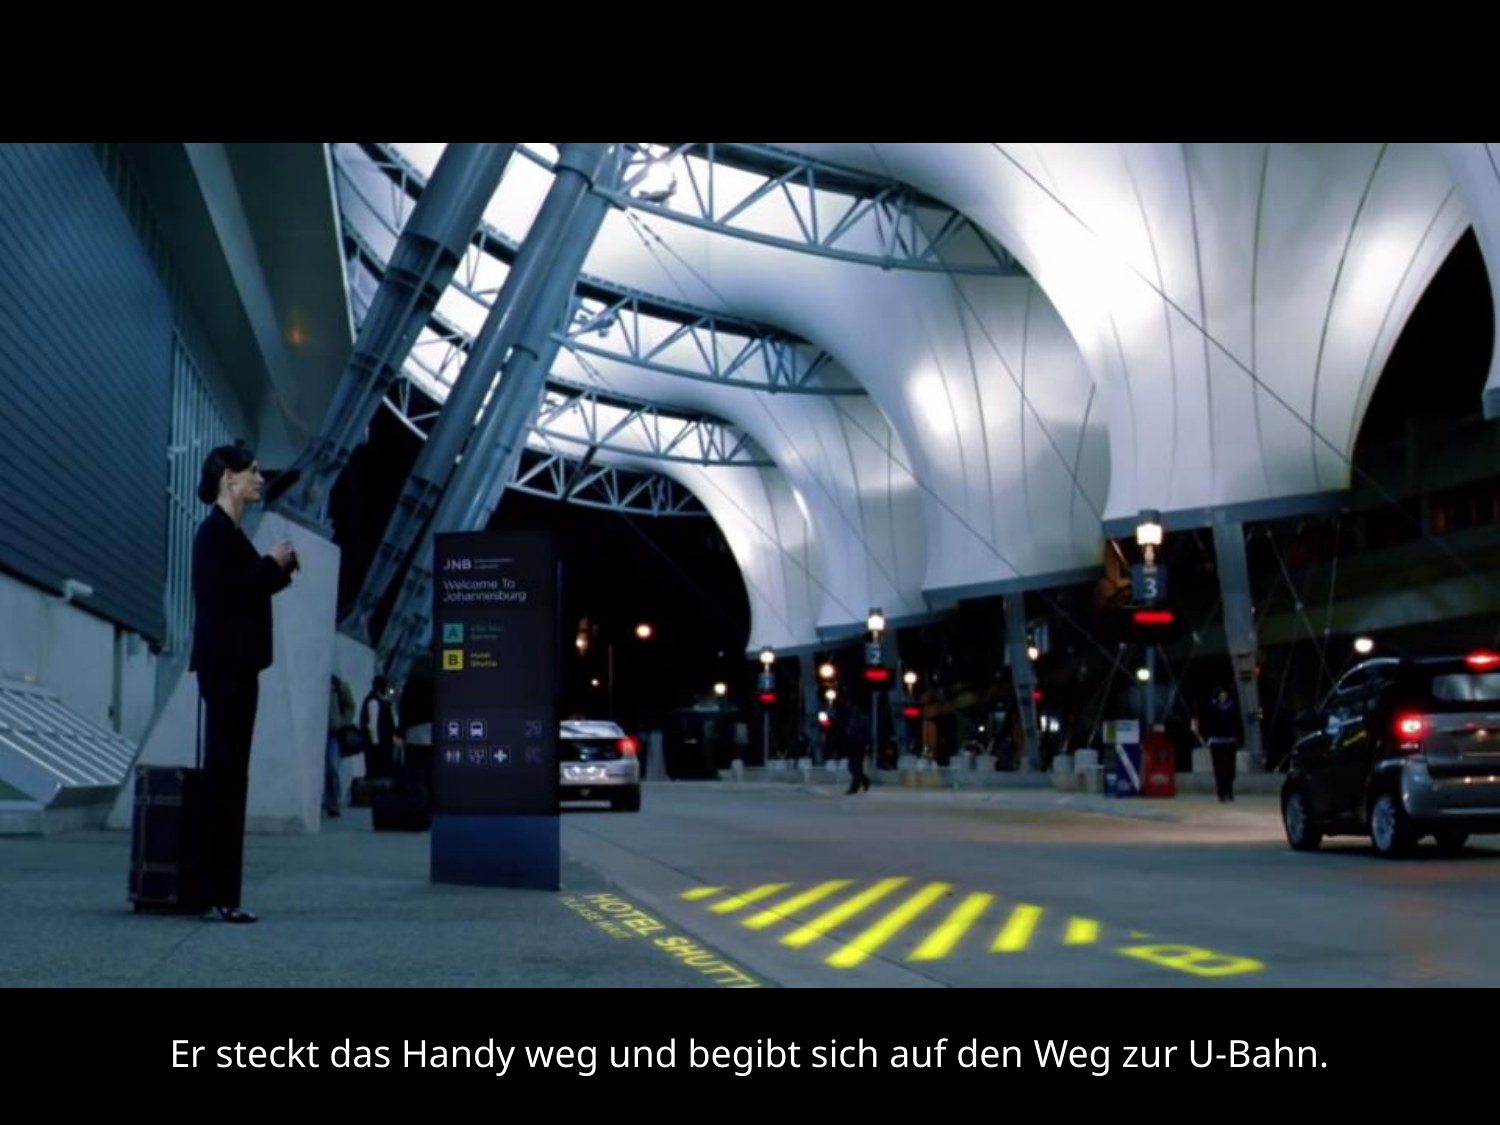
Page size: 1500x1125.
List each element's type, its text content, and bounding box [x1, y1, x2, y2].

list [0, 143, 1500, 988]
text_box Er steckt das Handy weg und begibt sich auf den Weg zur U-Bahn. [0, 1023, 1500, 1083]
